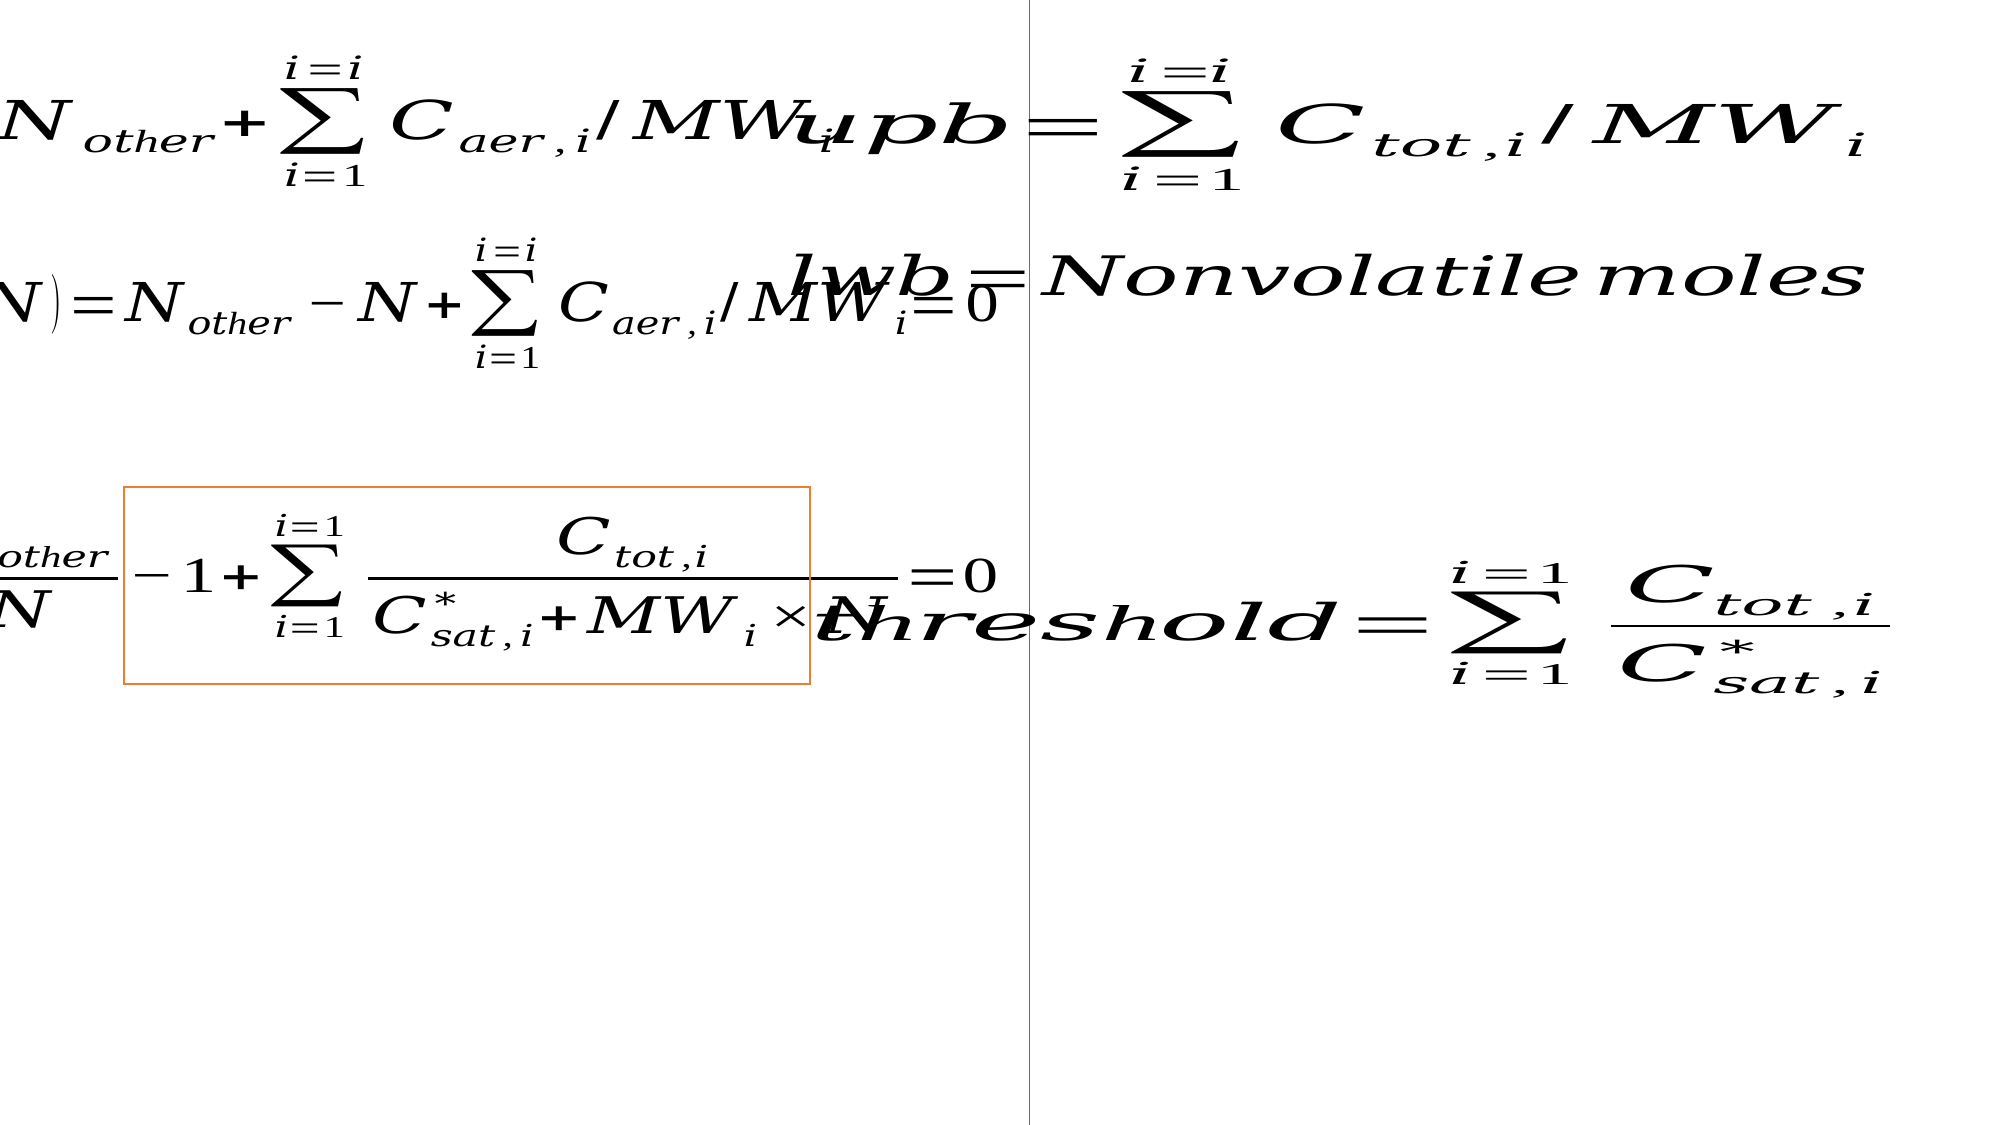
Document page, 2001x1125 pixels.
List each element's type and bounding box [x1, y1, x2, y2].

text_box [123, 486, 811, 685]
